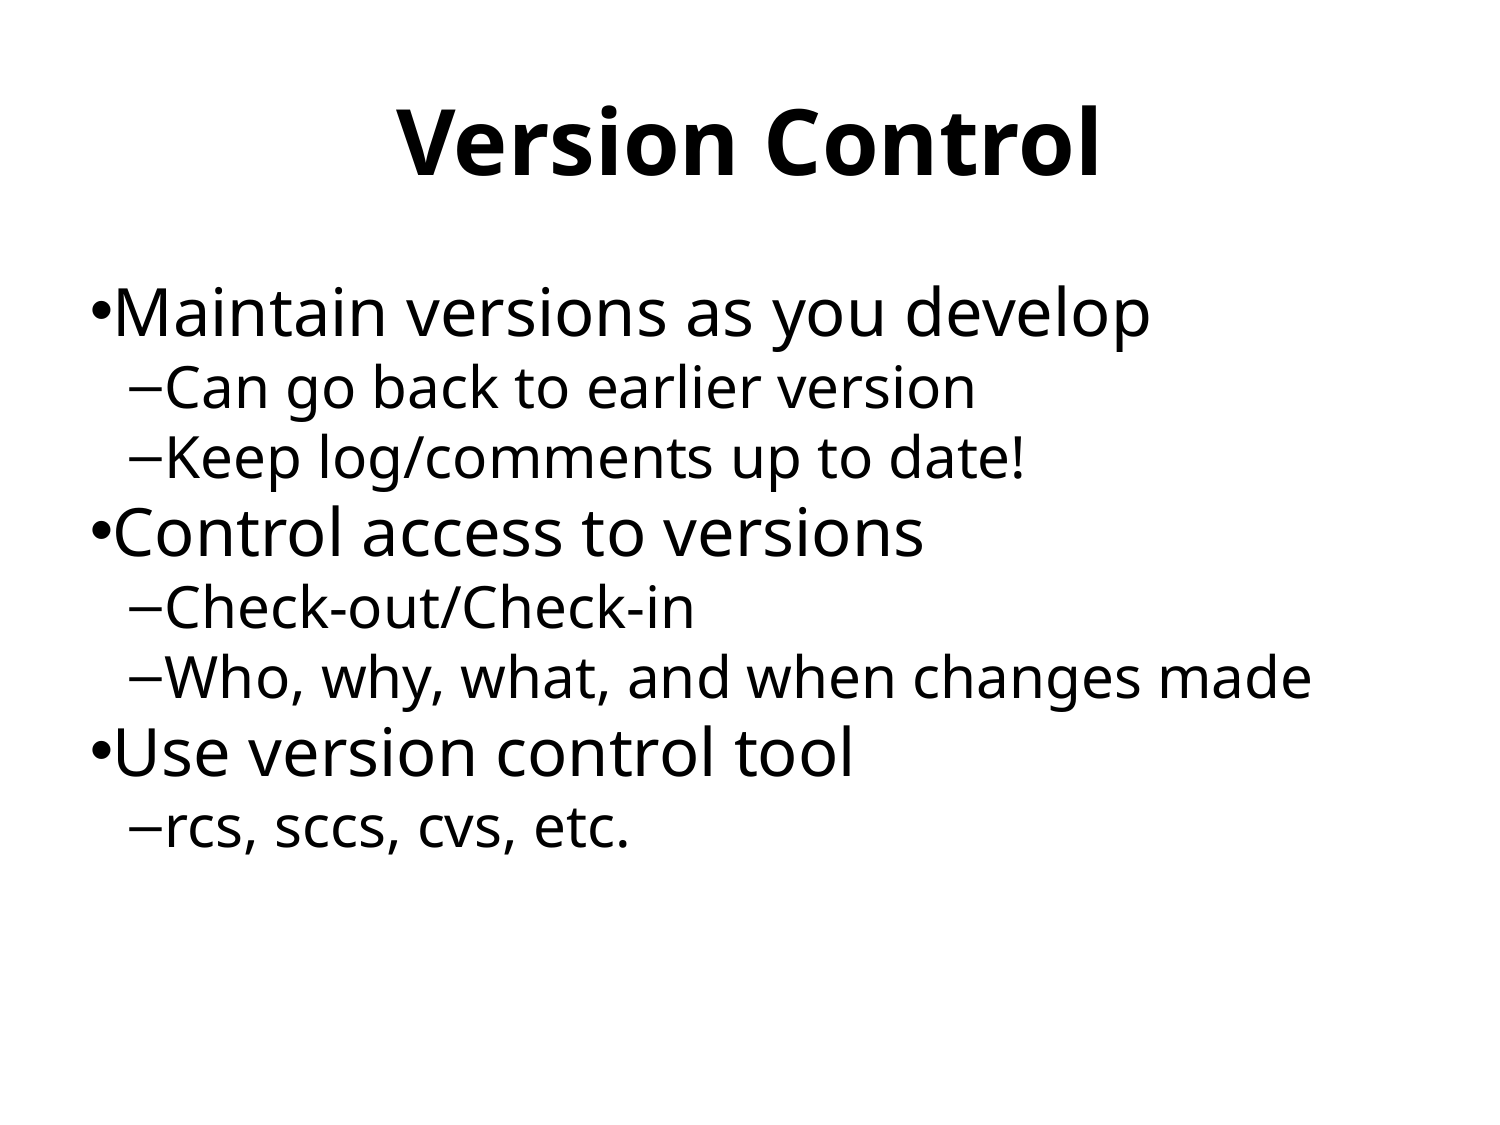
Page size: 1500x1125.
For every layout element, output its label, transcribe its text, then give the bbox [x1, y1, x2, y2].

text_box Maintain versions as you develop Can go back to earlier version Keep log/comments up to date! Control access to versions Check-out/Check-in Who, why, what, and when changes made Use version control tool rcs, sccs, cvs, etc. [75, 262, 1425, 1080]
text_box Version Control [75, 45, 1425, 233]
